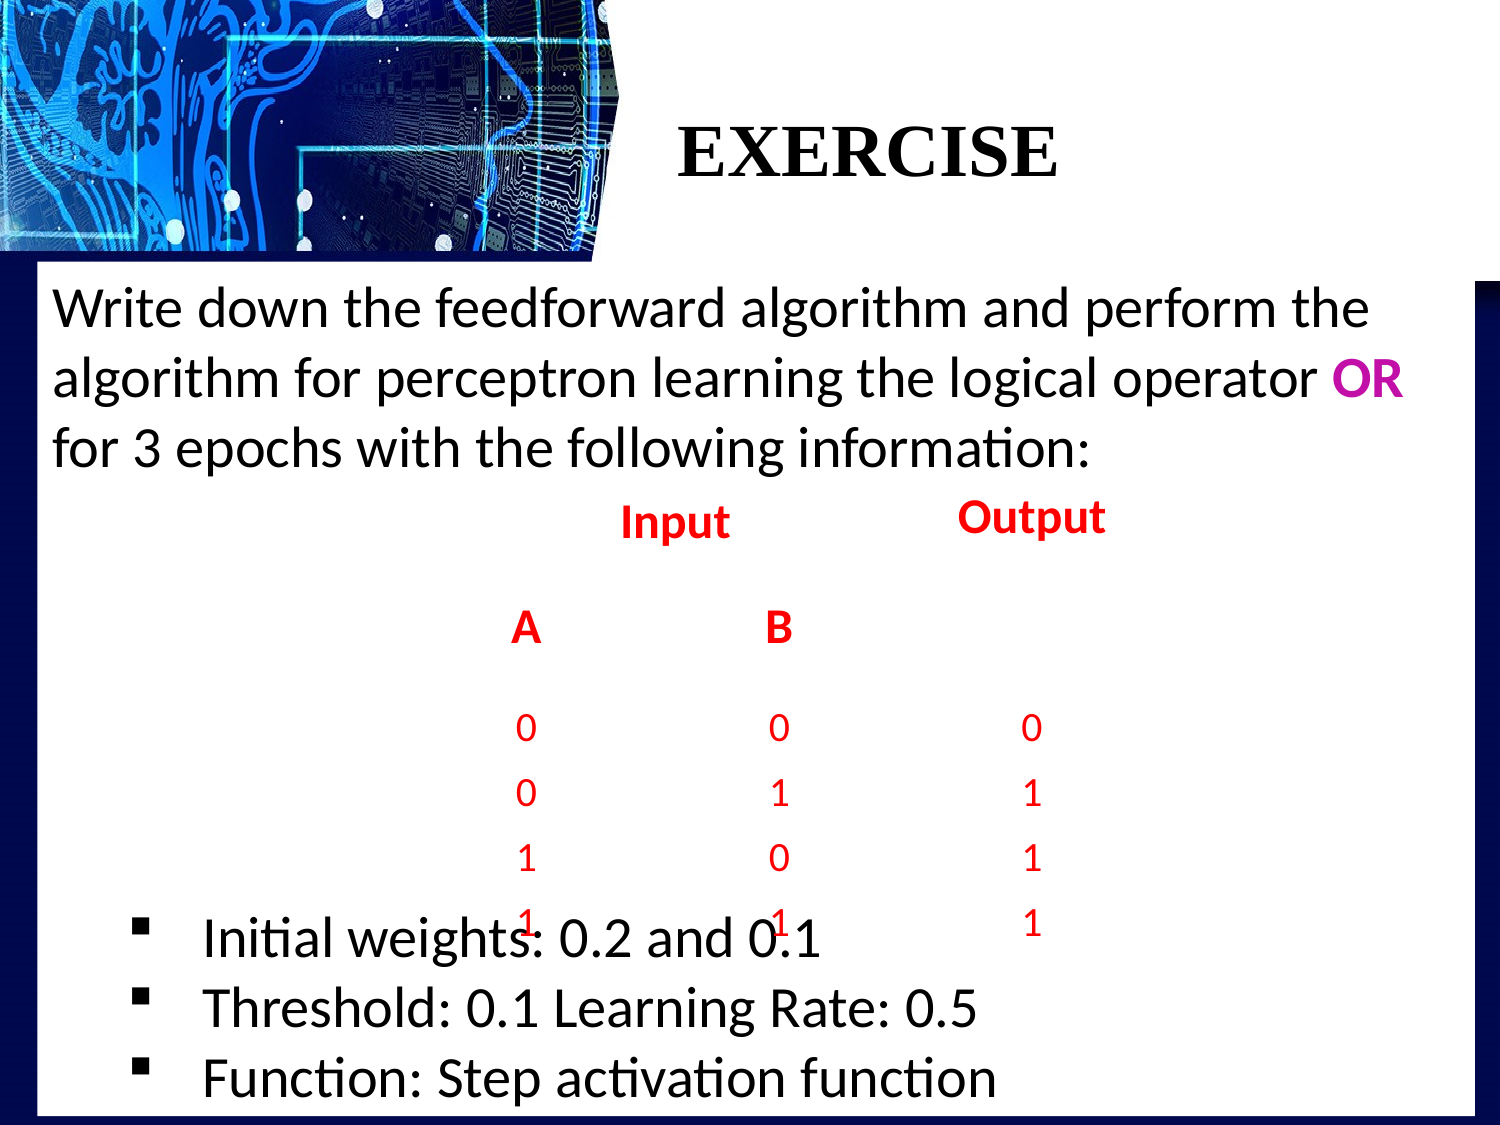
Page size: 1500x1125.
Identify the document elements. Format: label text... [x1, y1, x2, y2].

table_cell 0 [653, 829, 906, 894]
table_cell 1 [653, 894, 906, 959]
table_cell 0 [653, 698, 906, 764]
table_header Input [400, 488, 906, 563]
table_cell 1 [653, 764, 906, 829]
table_cell 0 [906, 698, 1159, 764]
text_box EXERCISE [662, 94, 1290, 200]
table_cell 1 [906, 829, 1159, 894]
picture [0, 0, 1500, 1125]
table_cell B [653, 563, 906, 698]
table_cell 1 [400, 829, 653, 894]
table_cell 1 [906, 764, 1159, 829]
table_header Output [906, 488, 1159, 698]
table_cell 0 [400, 764, 653, 829]
text_box Write down the feedforward algorithm and perform the algorithm for perceptron learning the logical operator OR for 3 epochs with the following information: Initial weights: 0.2 and 0.1 Threshold: 0.1 Learning Rate: 0.5 Function: Step activation function [37, 261, 1475, 1117]
table_cell 0 [400, 698, 653, 764]
table_cell 1 [906, 894, 1159, 959]
table_cell A [400, 563, 653, 698]
table_cell 1 [400, 894, 653, 959]
